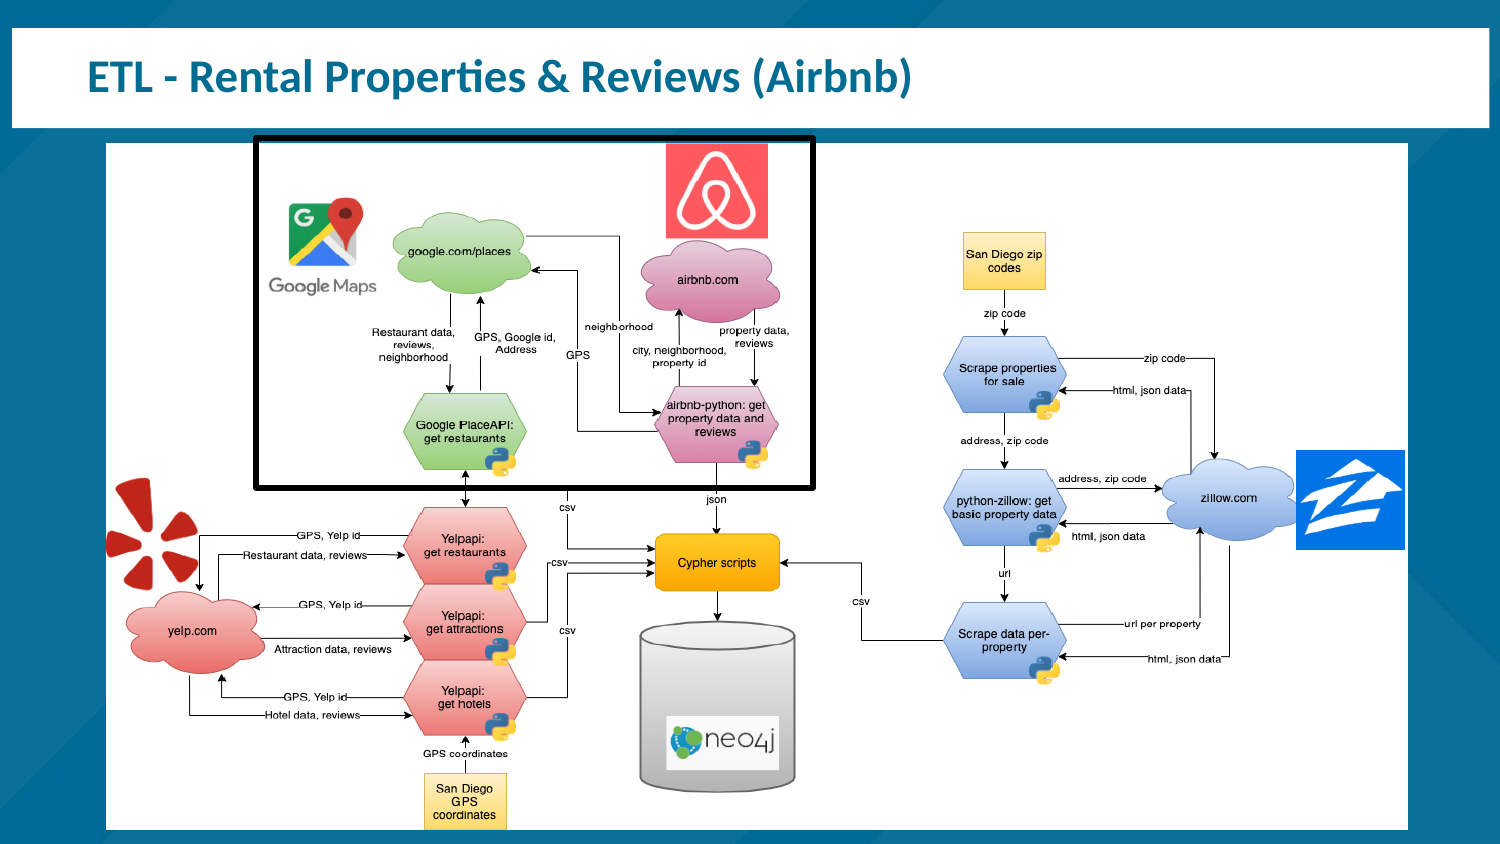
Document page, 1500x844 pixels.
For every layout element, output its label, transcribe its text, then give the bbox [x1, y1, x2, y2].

title ETL - Rental Properties & Reviews (Airbnb) [12, 28, 1490, 129]
picture [107, 136, 1407, 829]
text_box [255, 137, 813, 141]
